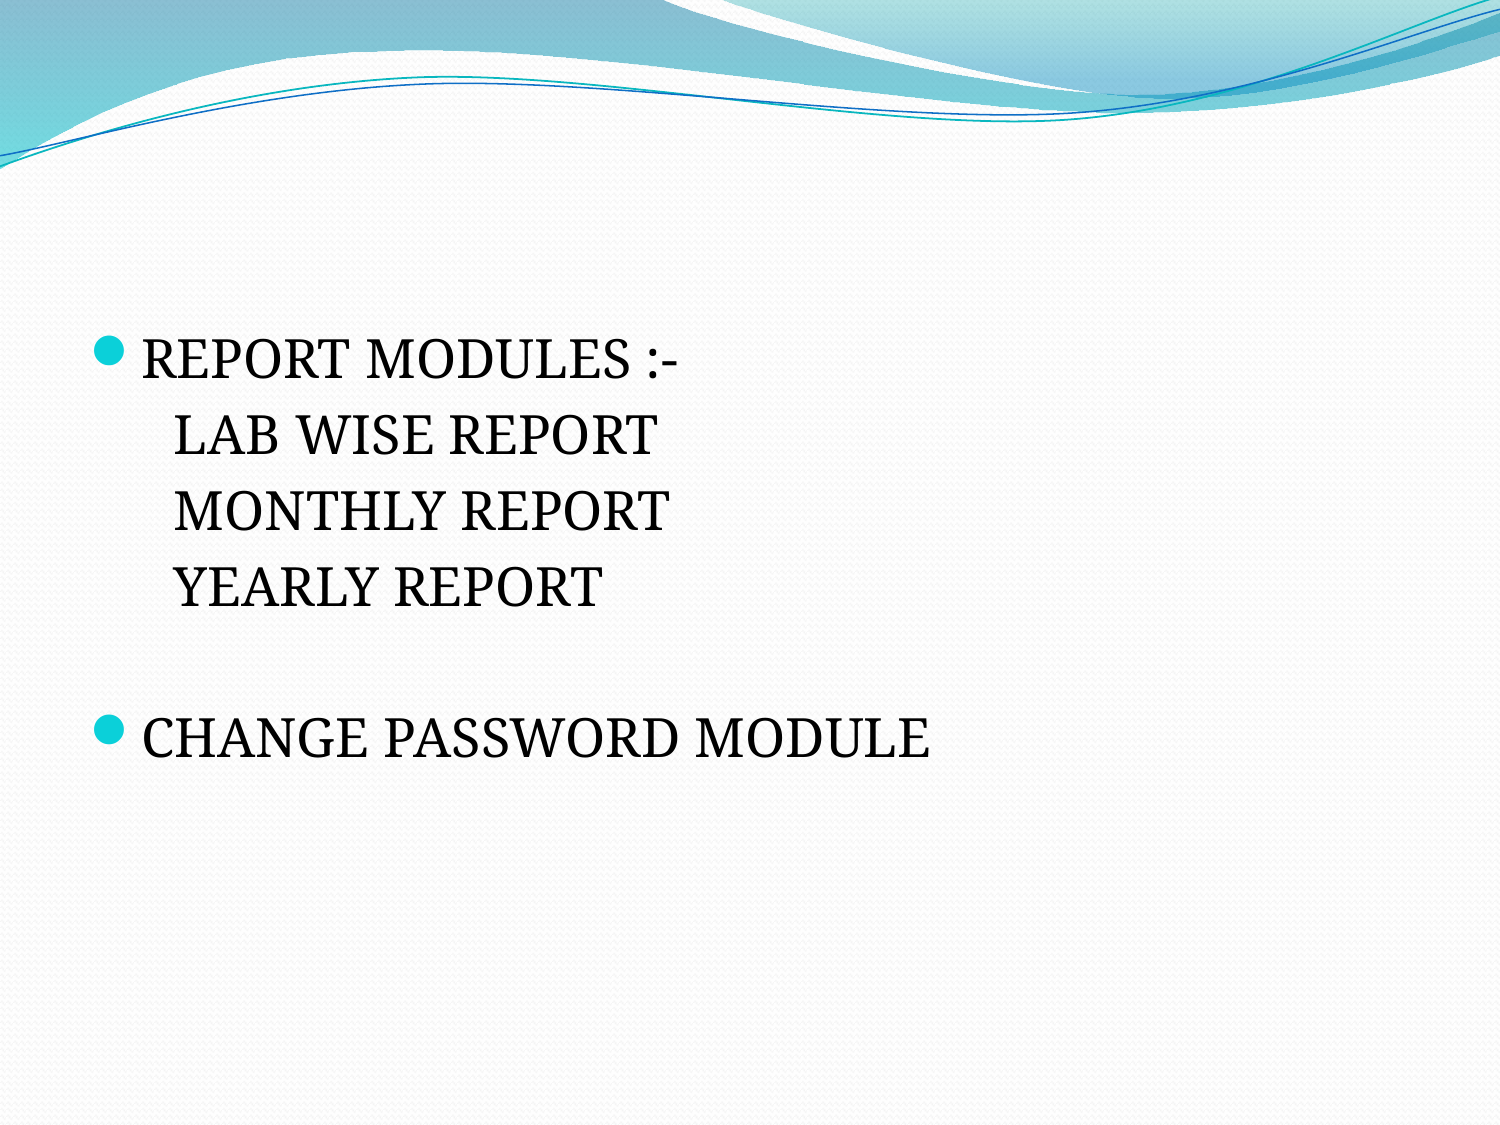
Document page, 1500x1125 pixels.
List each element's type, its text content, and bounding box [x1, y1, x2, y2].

list REPORT MODULES :- LAB WISE REPORT MONTHLY REPORT YEARLY REPORT CHANGE PASSWORD MODULE [75, 317, 1425, 1038]
